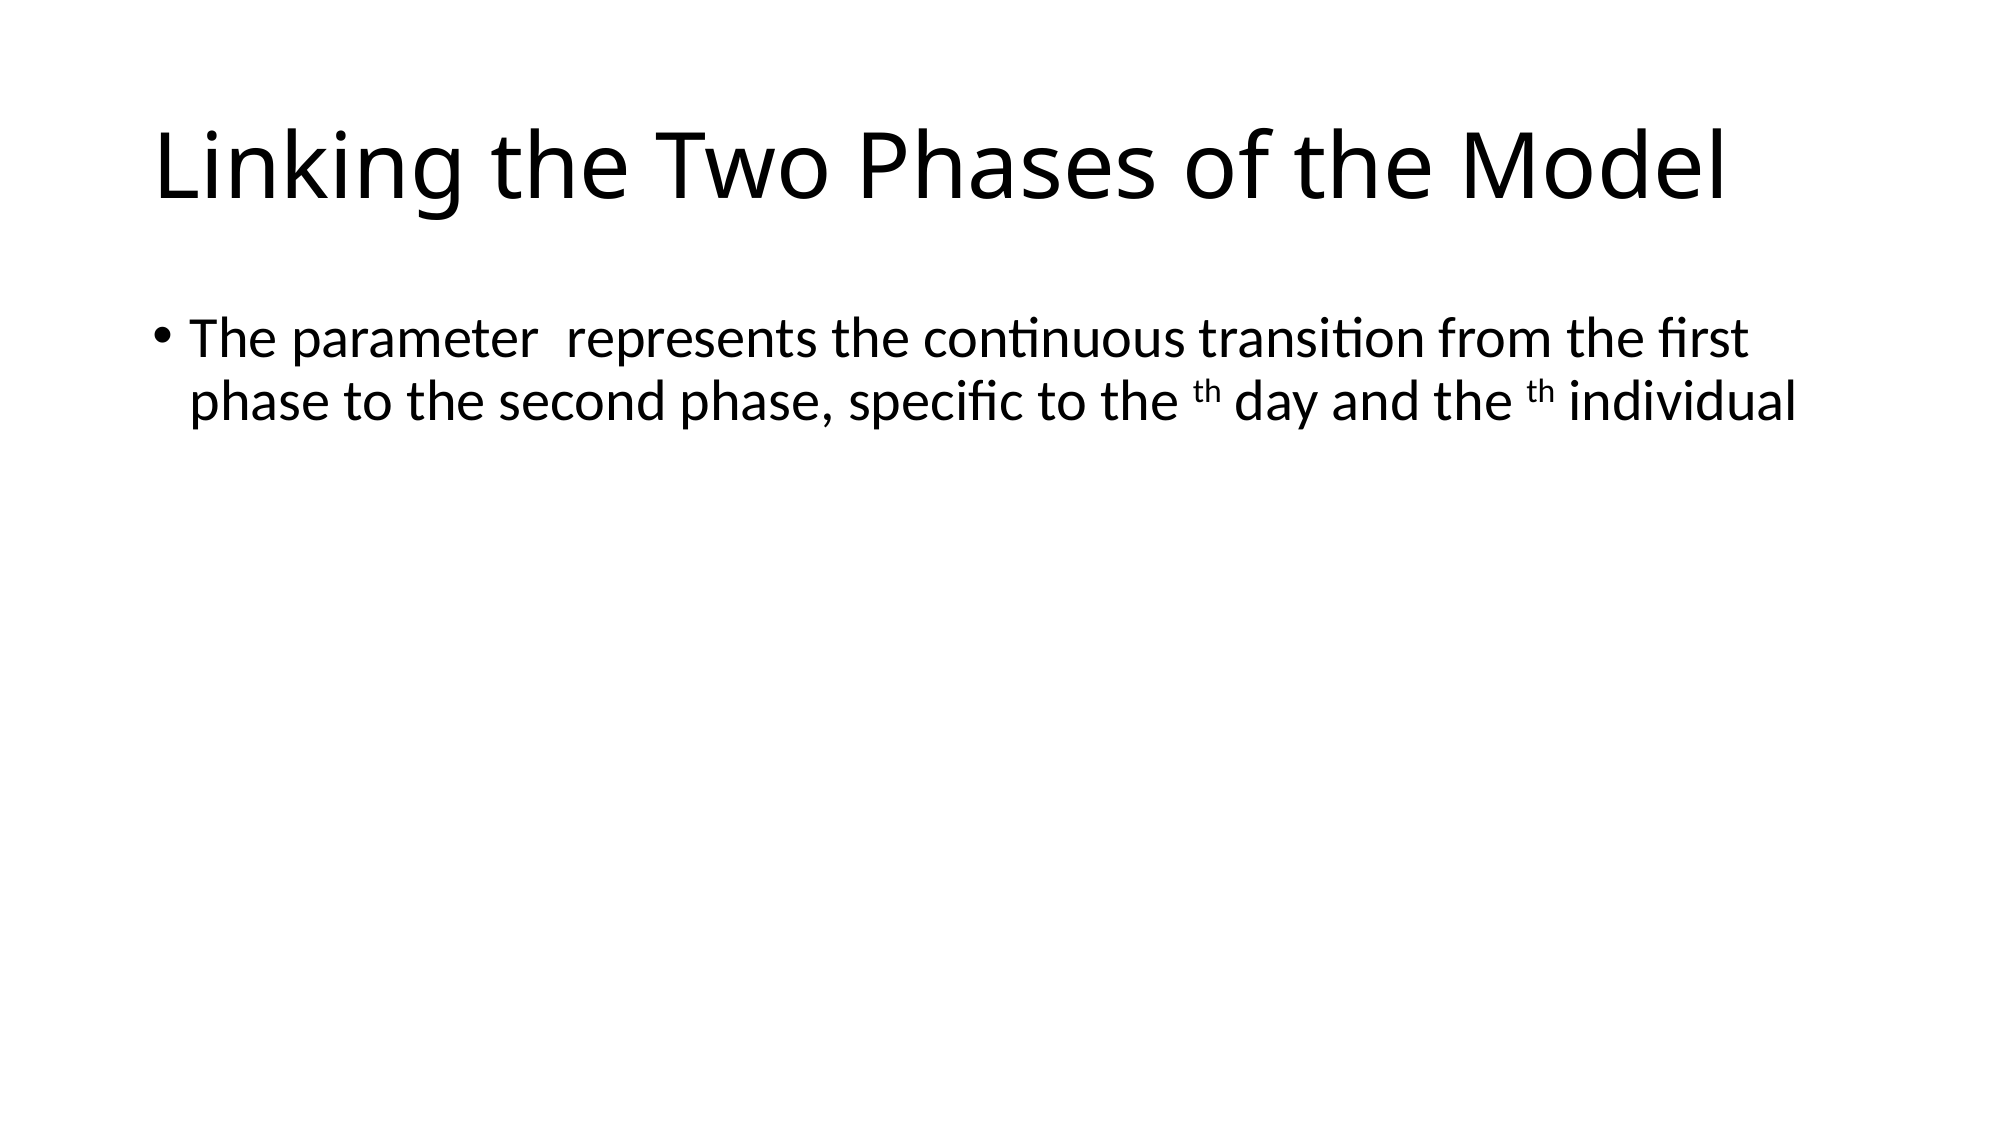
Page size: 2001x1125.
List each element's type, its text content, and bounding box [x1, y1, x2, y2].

title Linking the Two Phases of the Model [137, 59, 1863, 278]
